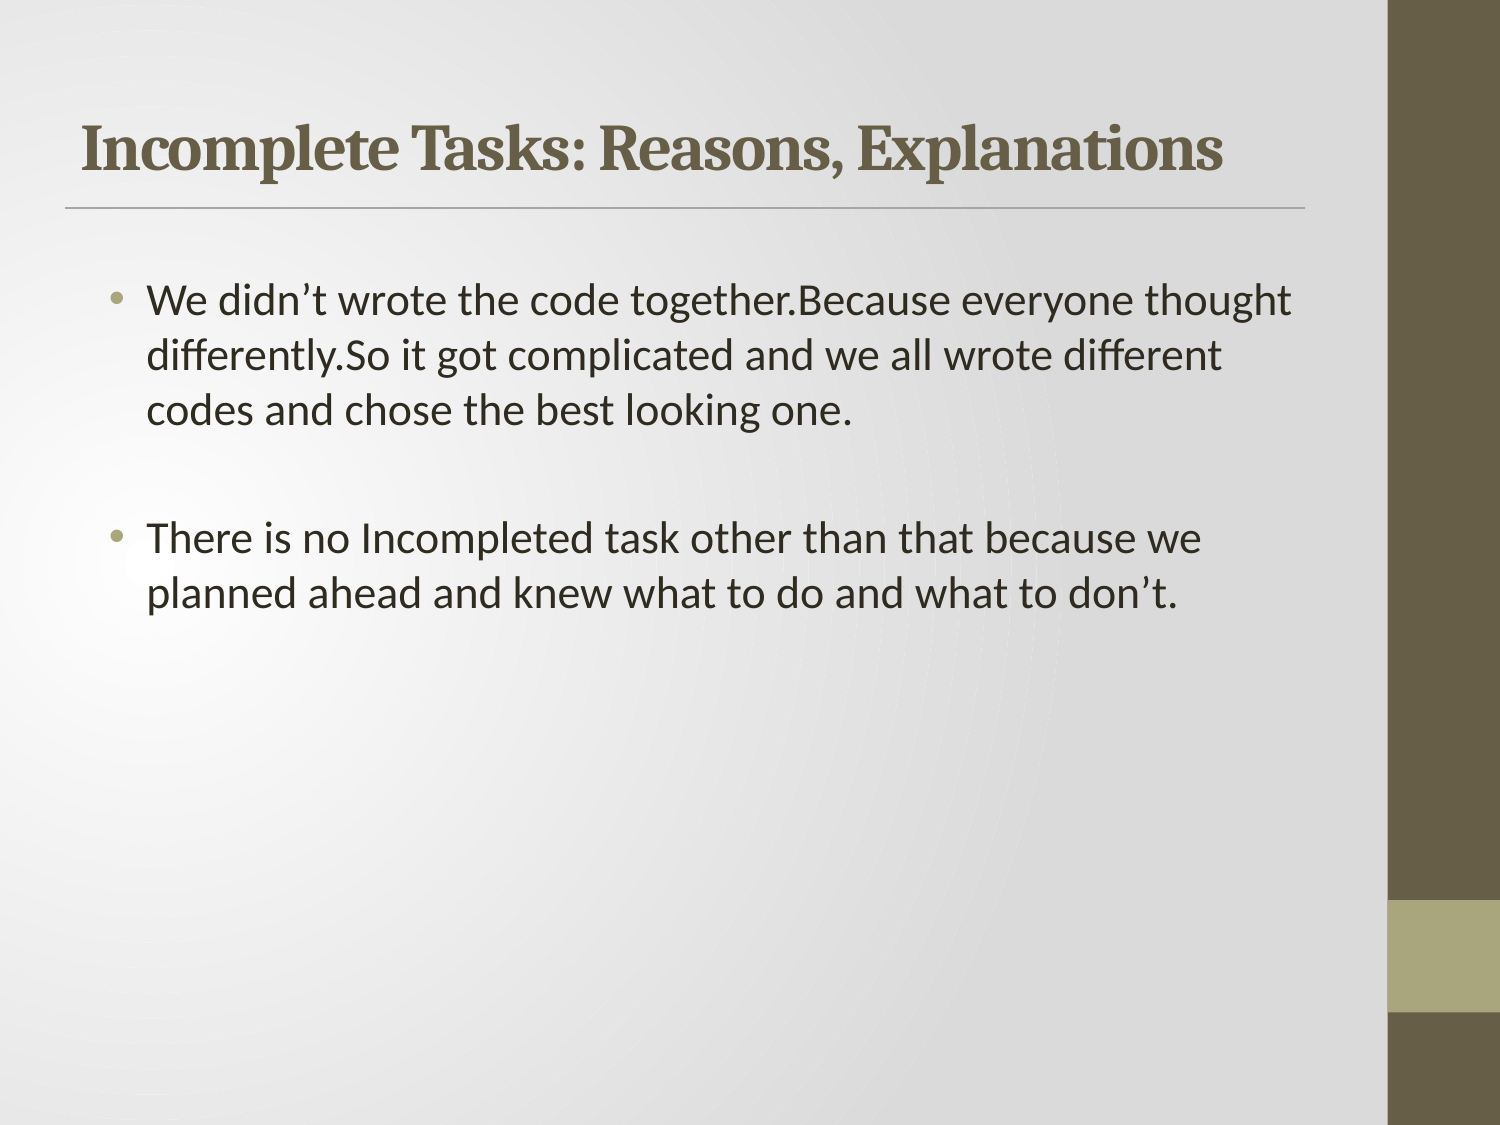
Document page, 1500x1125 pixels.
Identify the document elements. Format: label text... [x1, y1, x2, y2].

title Incomplete Tasks: Reasons, Explanations [64, 90, 1315, 278]
list We didn’t wrote the code together.Because everyone thought differently.So it got complicated and we all wrote different codes and chose the best looking one. There is no Incompleted task other than that because we planned ahead and knew what to do and what to don’t. [75, 262, 1325, 1050]
